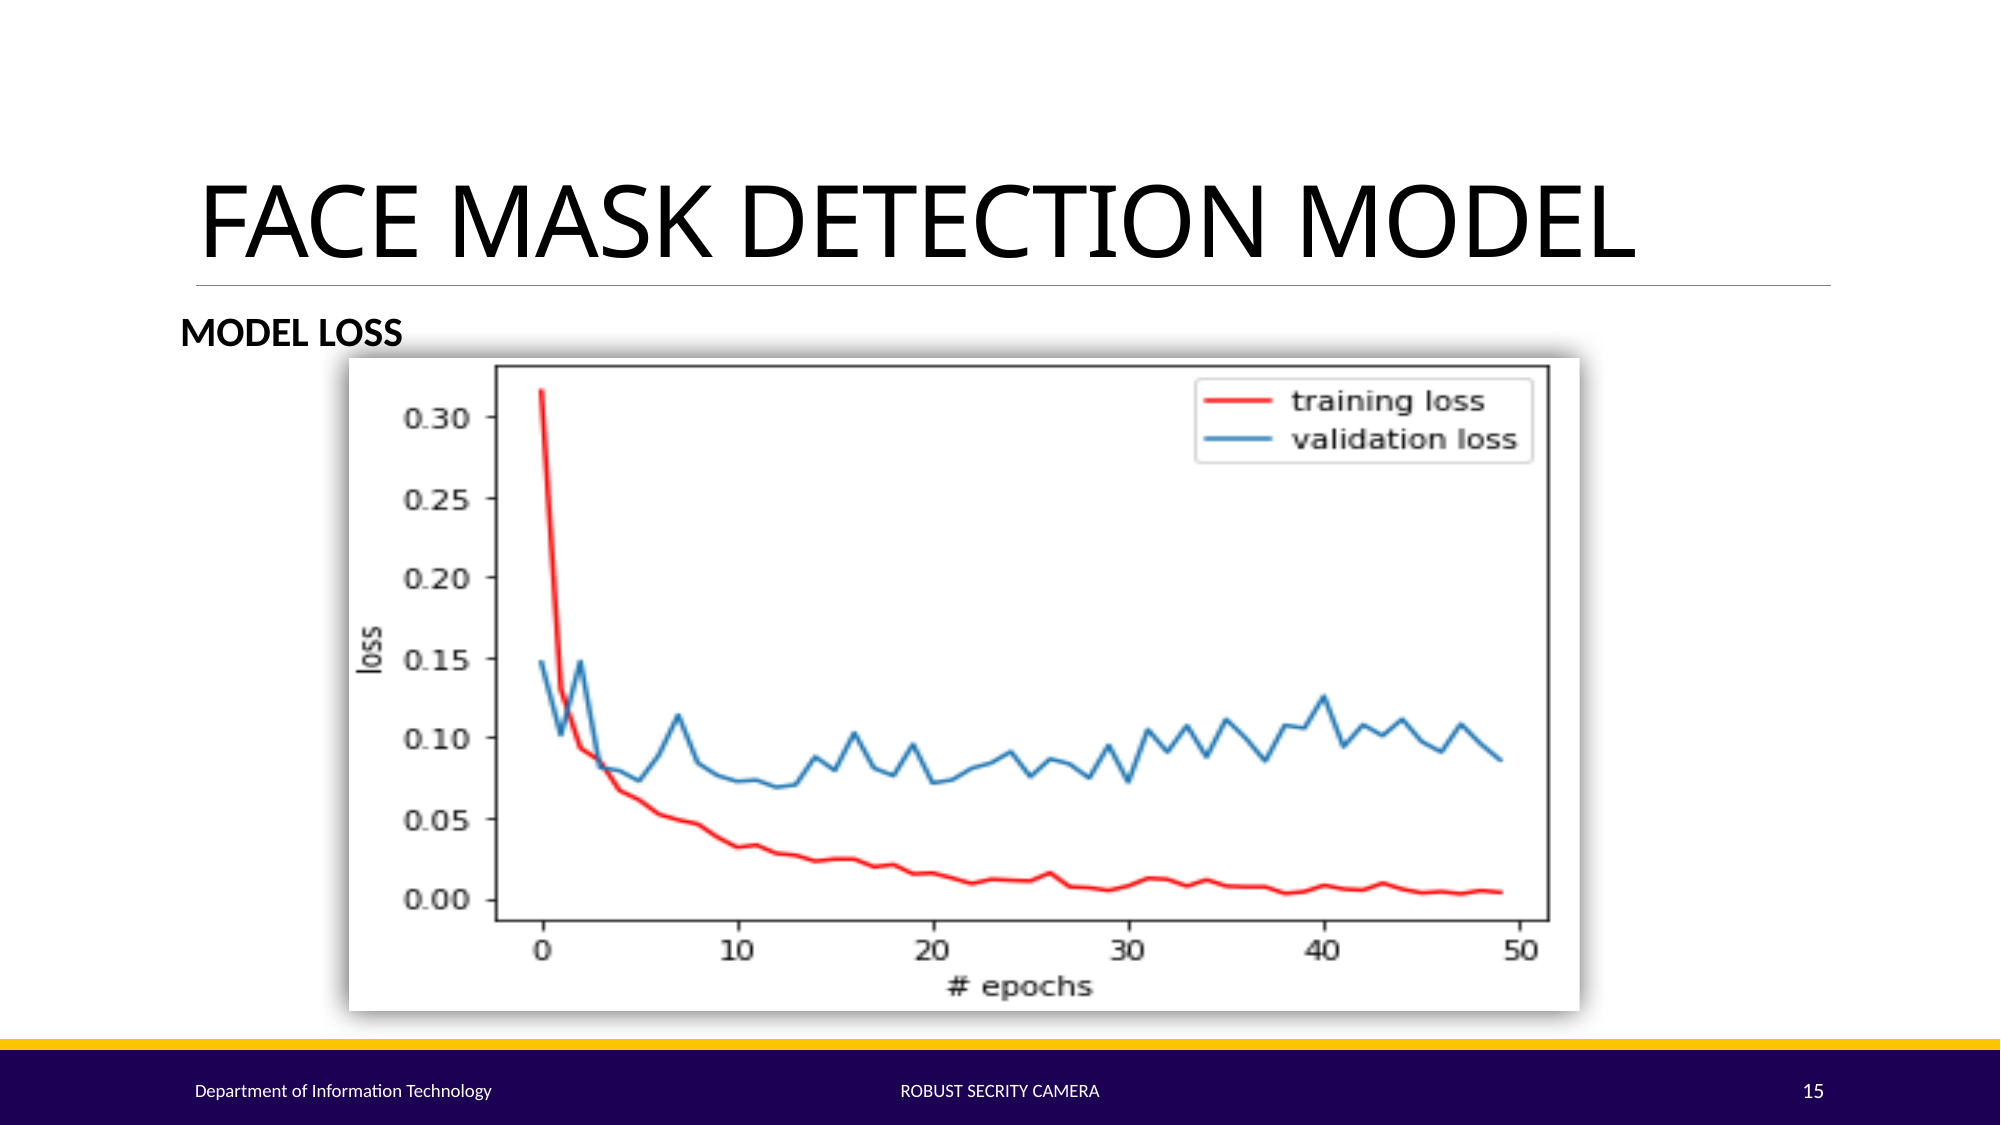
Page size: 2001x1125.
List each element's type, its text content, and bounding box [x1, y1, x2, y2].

slide_number Department of Information Technology [180, 1059, 586, 1120]
picture [348, 358, 1581, 1011]
footer ROBUST SECRITY CAMERA [604, 1059, 1396, 1120]
text_box MODEL LOSS [180, 302, 1805, 963]
title FACE MASK DETECTION MODEL [180, 47, 1830, 285]
slide_number 15 [1624, 1059, 1840, 1120]
